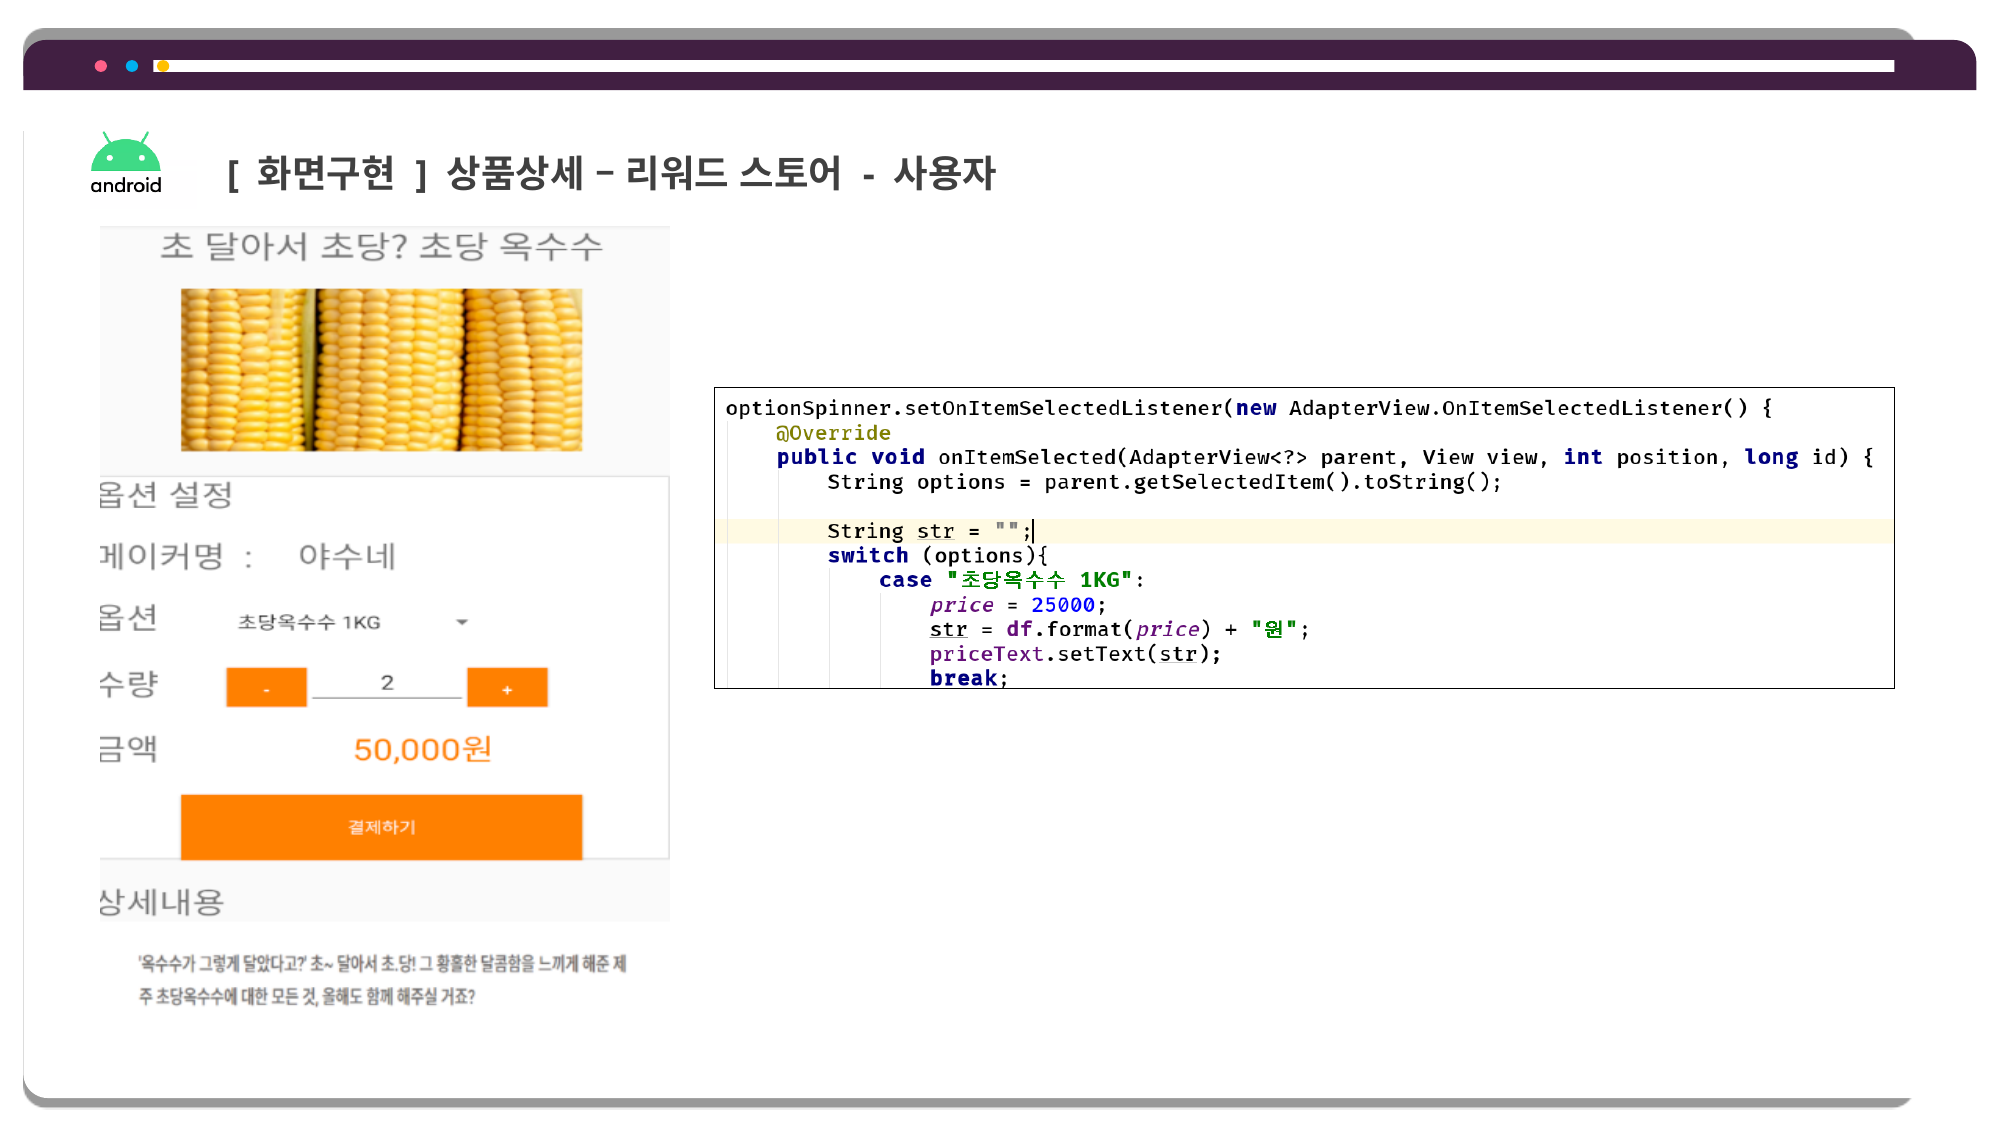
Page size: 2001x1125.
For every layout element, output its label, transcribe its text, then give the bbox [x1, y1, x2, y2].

picture [714, 387, 1895, 689]
text_box [155, 59, 171, 73]
text_box [167, 59, 1896, 73]
text_box [93, 59, 109, 73]
text_box [22, 92, 1978, 1100]
picture [100, 226, 670, 1027]
text_box [124, 59, 140, 73]
text_box [ 화면구현 ] 상품상세 – 리워드 스토어 - 사용자 [215, 121, 1297, 201]
picture [54, 114, 197, 209]
text_box [152, 59, 159, 73]
text_box [22, 38, 1978, 92]
